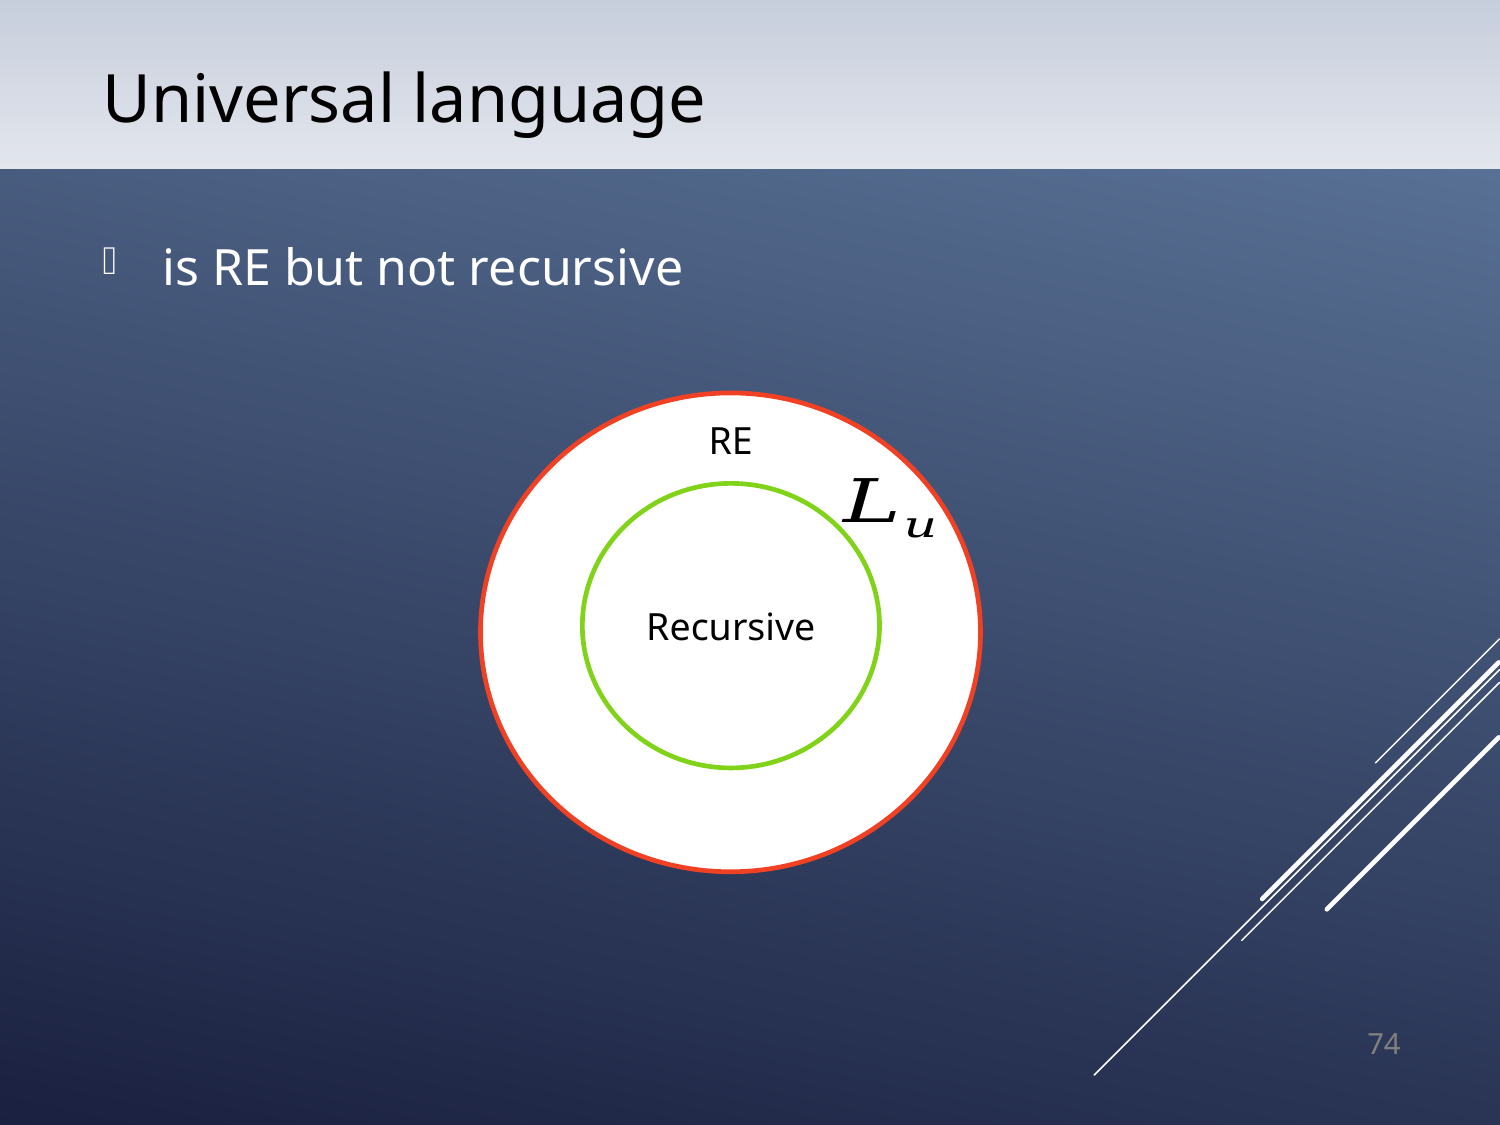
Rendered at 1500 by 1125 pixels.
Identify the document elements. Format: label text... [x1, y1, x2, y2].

slide_number 74 [1328, 1002, 1416, 1073]
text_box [480, 392, 981, 872]
title Universal language [87, 24, 1416, 169]
